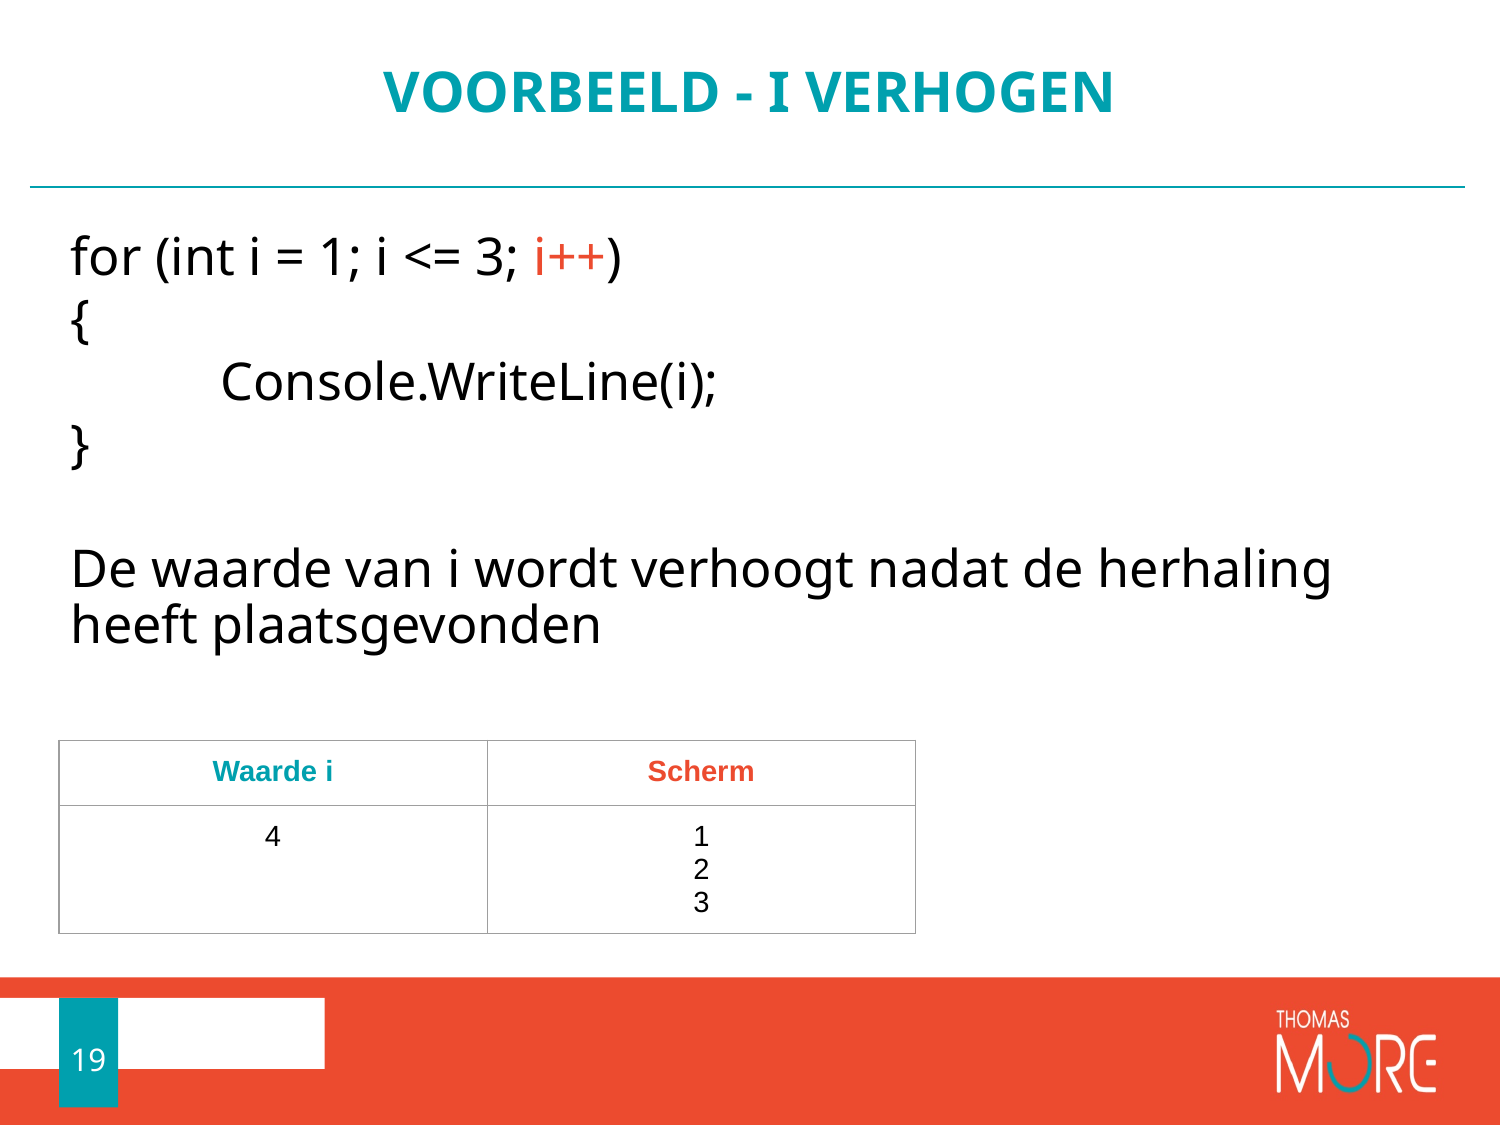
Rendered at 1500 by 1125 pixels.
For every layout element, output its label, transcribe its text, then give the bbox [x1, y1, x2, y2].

table_cell 1 2 3 [488, 806, 915, 933]
table_header Waarde i [60, 741, 487, 805]
title VOORBEELD - I VERHOGEN [0, 0, 1500, 188]
table_header Scherm [488, 741, 915, 805]
list for (int i = 1; i <= 3; i++) { Console.WriteLine(i); } De waarde van i wordt verhoogt nadat de herhaling heeft plaatsgevonden [0, 188, 1500, 916]
table_cell 4 [60, 806, 487, 933]
slide_number 19 [59, 998, 119, 1108]
picture [1254, 980, 1458, 1122]
